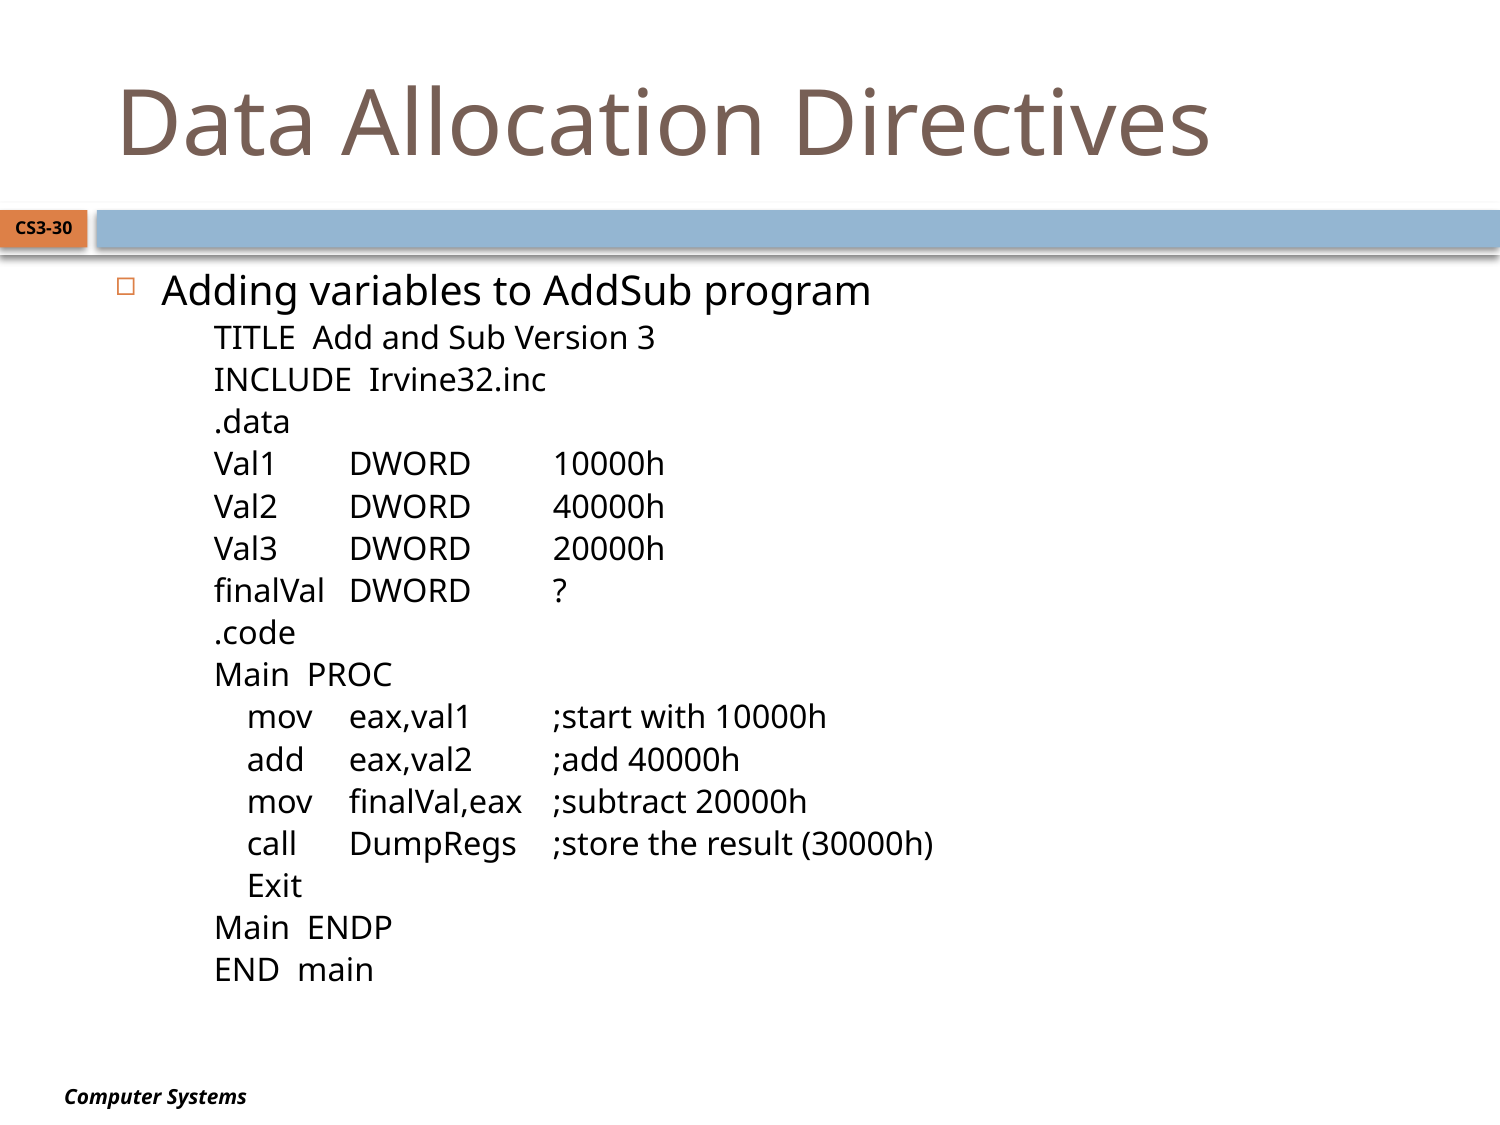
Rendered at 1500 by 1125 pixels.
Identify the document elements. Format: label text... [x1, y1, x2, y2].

slide_number CS3-30 [0, 208, 88, 249]
list Adding variables to AddSub program TITLE Add and Sub Version 3 INCLUDE Irvine32.inc .data Val1 DWORD 10000h Val2 DWORD 40000h Val3 DWORD 20000h finalVal DWORD ? .code Main PROC mov eax,val1 ;start with 10000h add eax,val2 ;add 40000h mov finalVal,eax ;subtract 20000h call DumpRegs ;store the result (30000h) Exit Main ENDP END main [100, 262, 1438, 1005]
title Data Allocation Directives [100, 37, 1438, 200]
